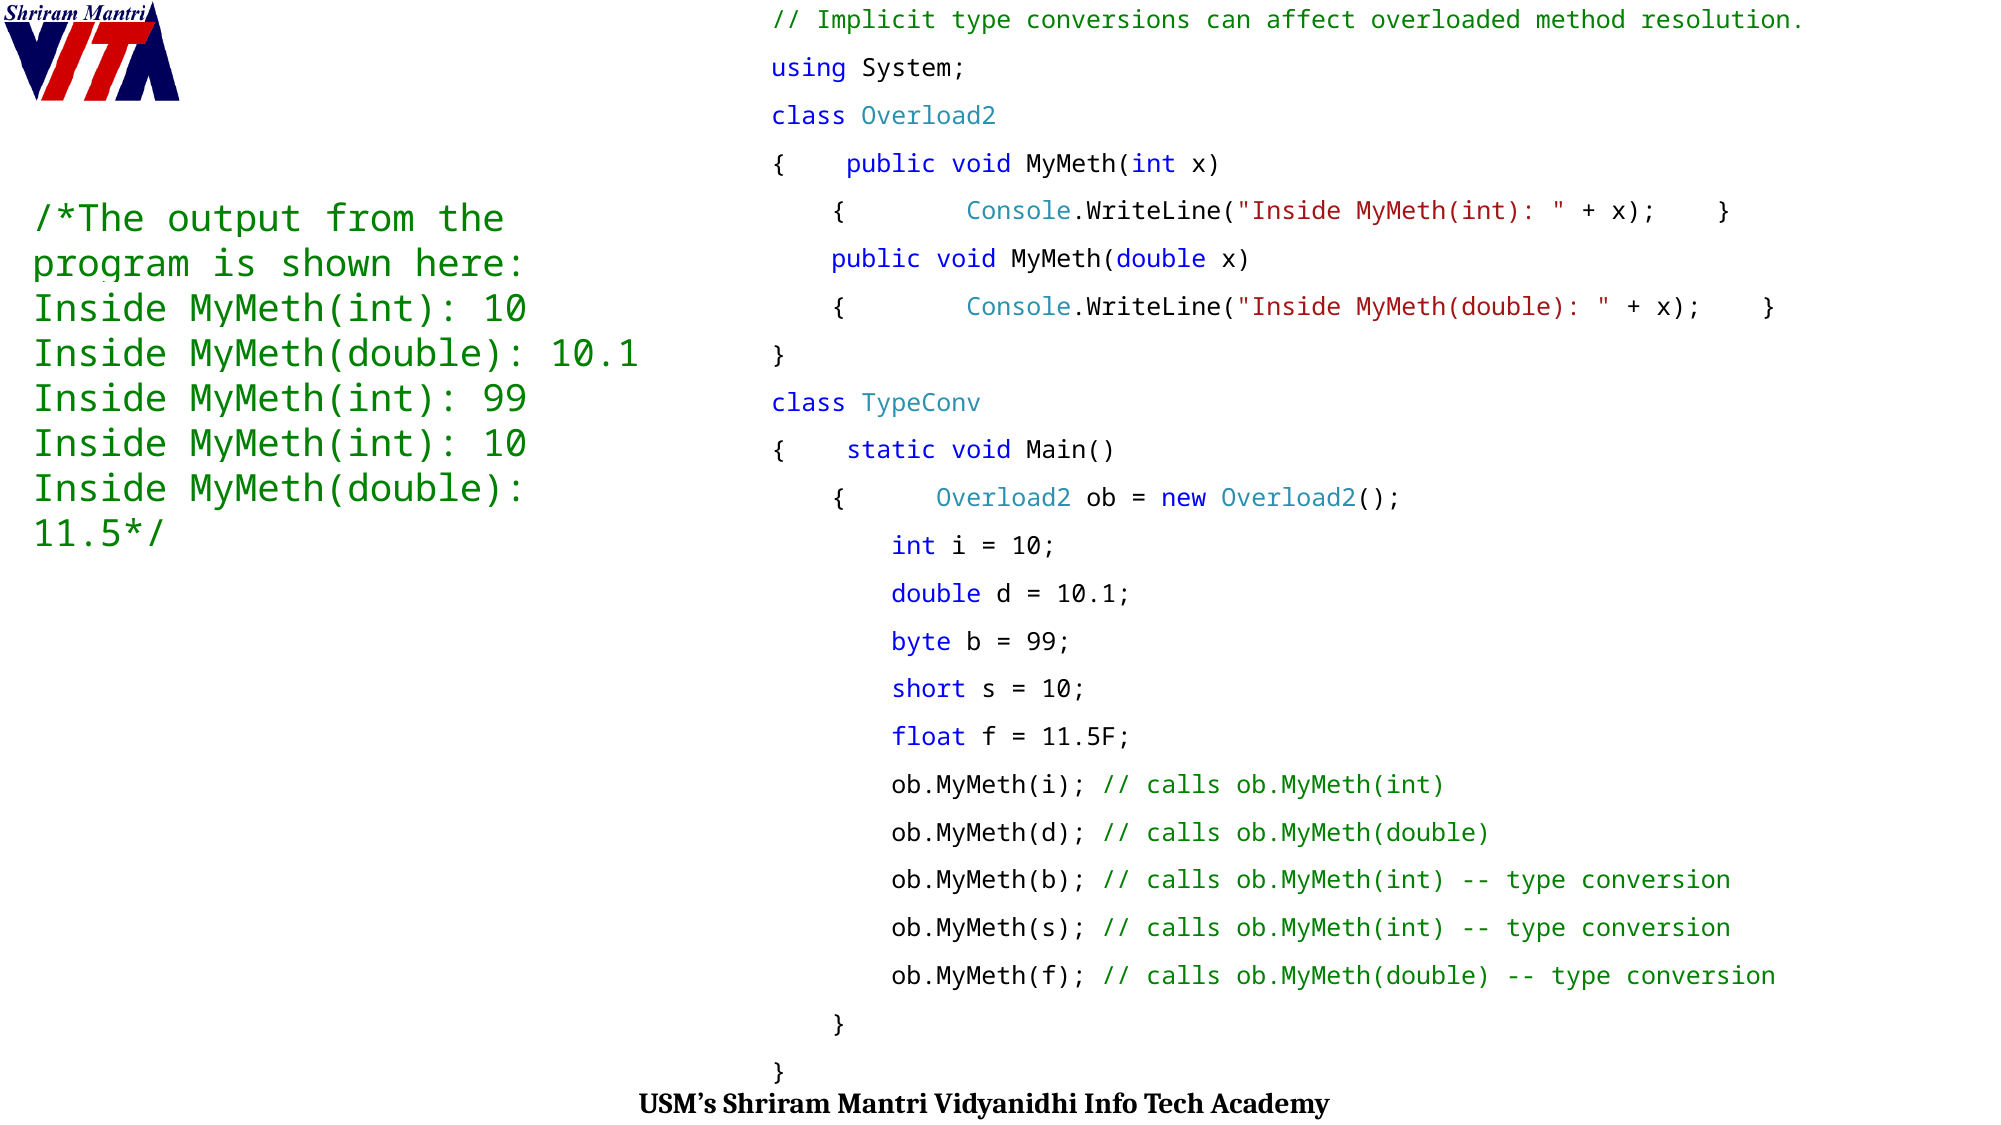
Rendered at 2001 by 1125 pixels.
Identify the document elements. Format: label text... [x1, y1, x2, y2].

list // Implicit type conversions can affect overloaded method resolution. using System; class Overload2 { public void MyMeth(int x) { Console.WriteLine("Inside MyMeth(int): " + x); } public void MyMeth(double x) { Console.WriteLine("Inside MyMeth(double): " + x); } } class TypeConv { static void Main() { Overload2 ob = new Overload2(); int i = 10; double d = 10.1; byte b = 99; short s = 10; float f = 11.5F; ob.MyMeth(i); // calls ob.MyMeth(int) ob.MyMeth(d); // calls ob.MyMeth(double) ob.MyMeth(b); // calls ob.MyMeth(int) -- type conversion ob.MyMeth(s); // calls ob.MyMeth(int) -- type conversion ob.MyMeth(f); // calls ob.MyMeth(double) -- type conversion } } [756, 0, 1968, 1105]
picture [0, 0, 197, 121]
text_box /*The output from the program is shown here: Inside MyMeth(int): 10 Inside MyMeth(double): 10.1 Inside MyMeth(int): 99 Inside MyMeth(int): 10 Inside MyMeth(double): 11.5*/ [17, 187, 671, 607]
